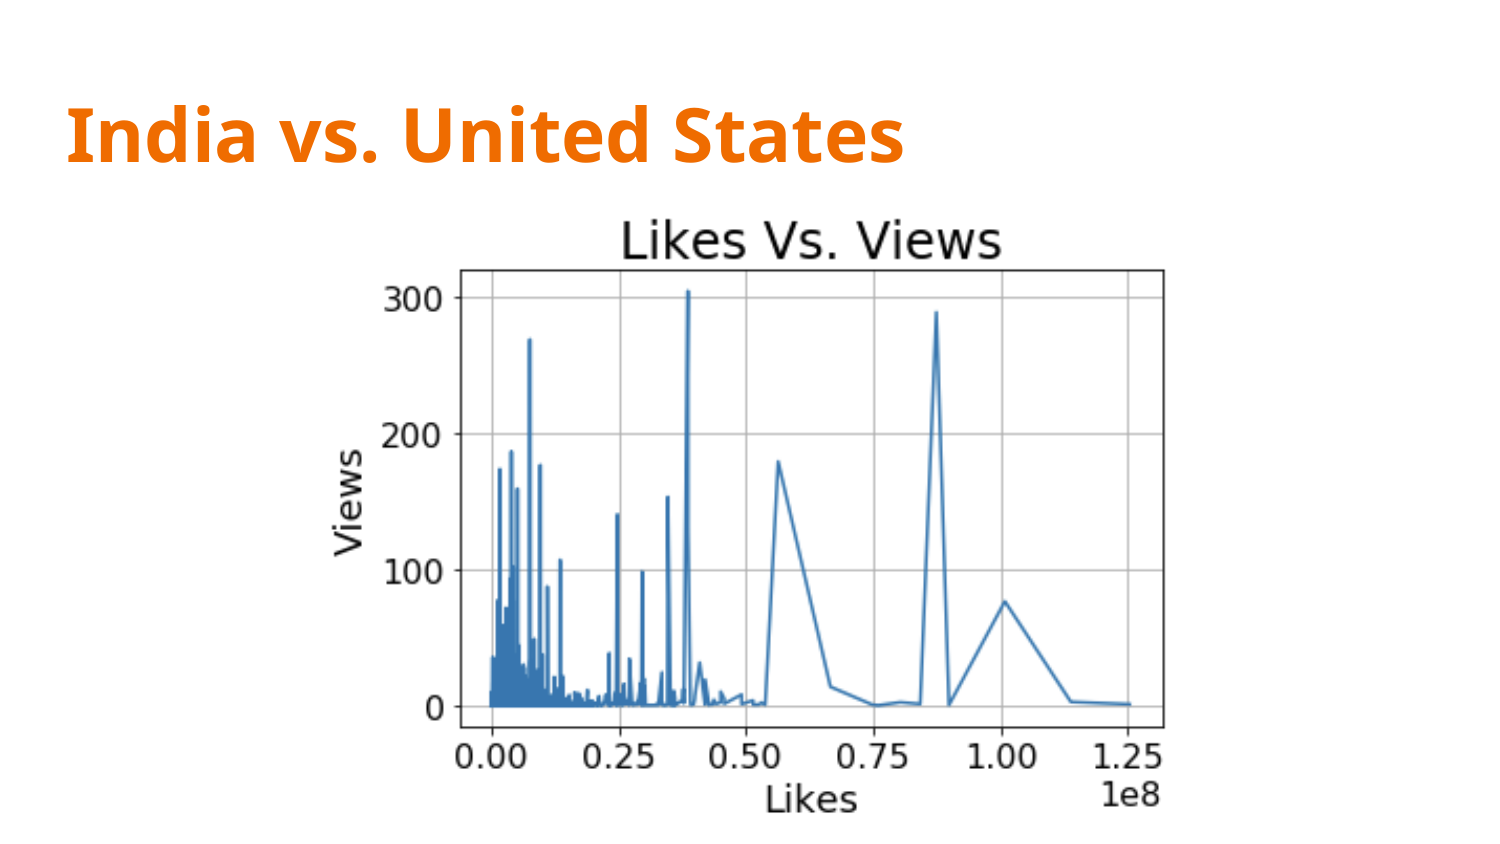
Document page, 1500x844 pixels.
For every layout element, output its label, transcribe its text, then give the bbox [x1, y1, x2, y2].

title India vs. United States [51, 72, 1449, 189]
picture [320, 205, 1180, 835]
